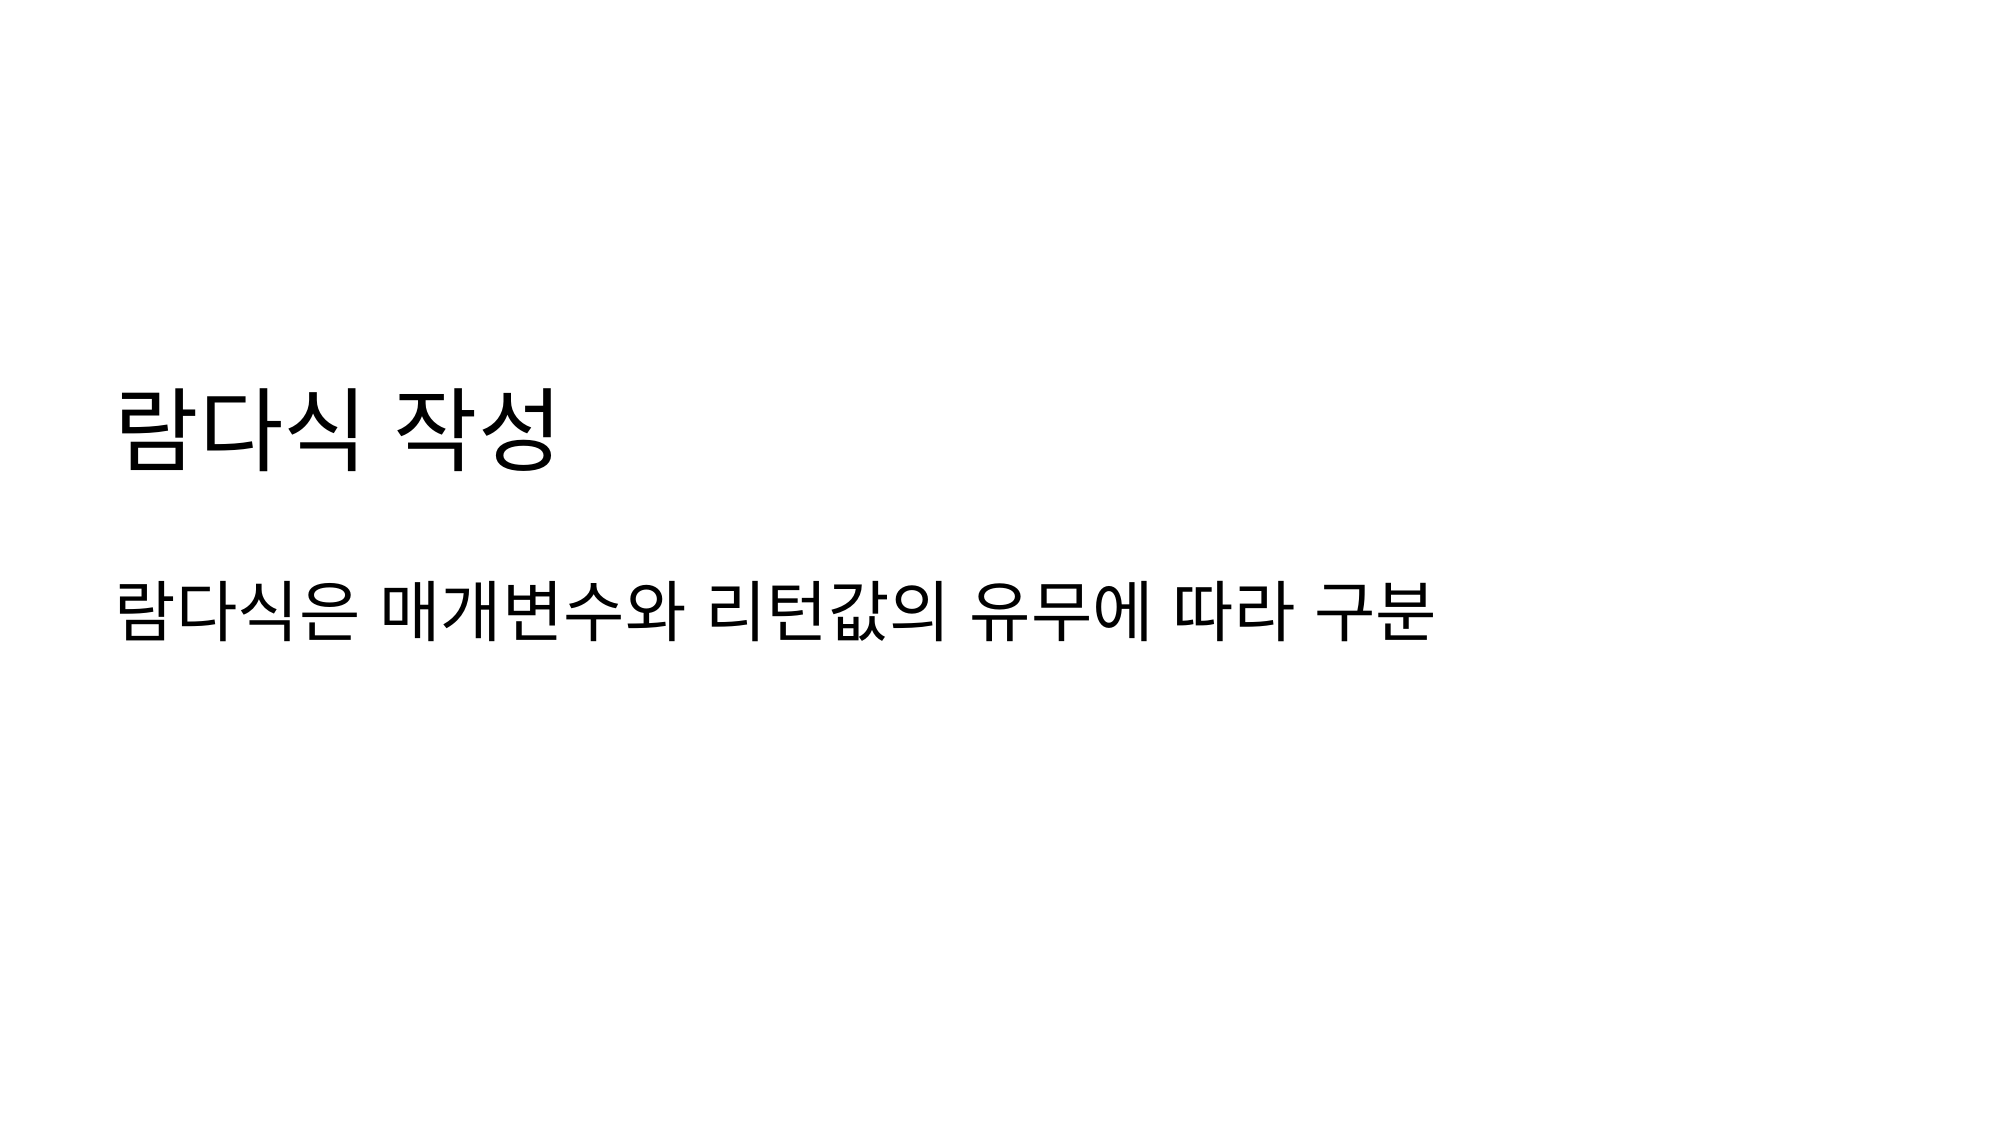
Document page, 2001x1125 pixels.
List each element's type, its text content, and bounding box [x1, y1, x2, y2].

title 람다식 작성 [99, 333, 1900, 522]
list 람다식은 매개변수와 리턴값의 유무에 따라 구분 [99, 562, 1900, 673]
